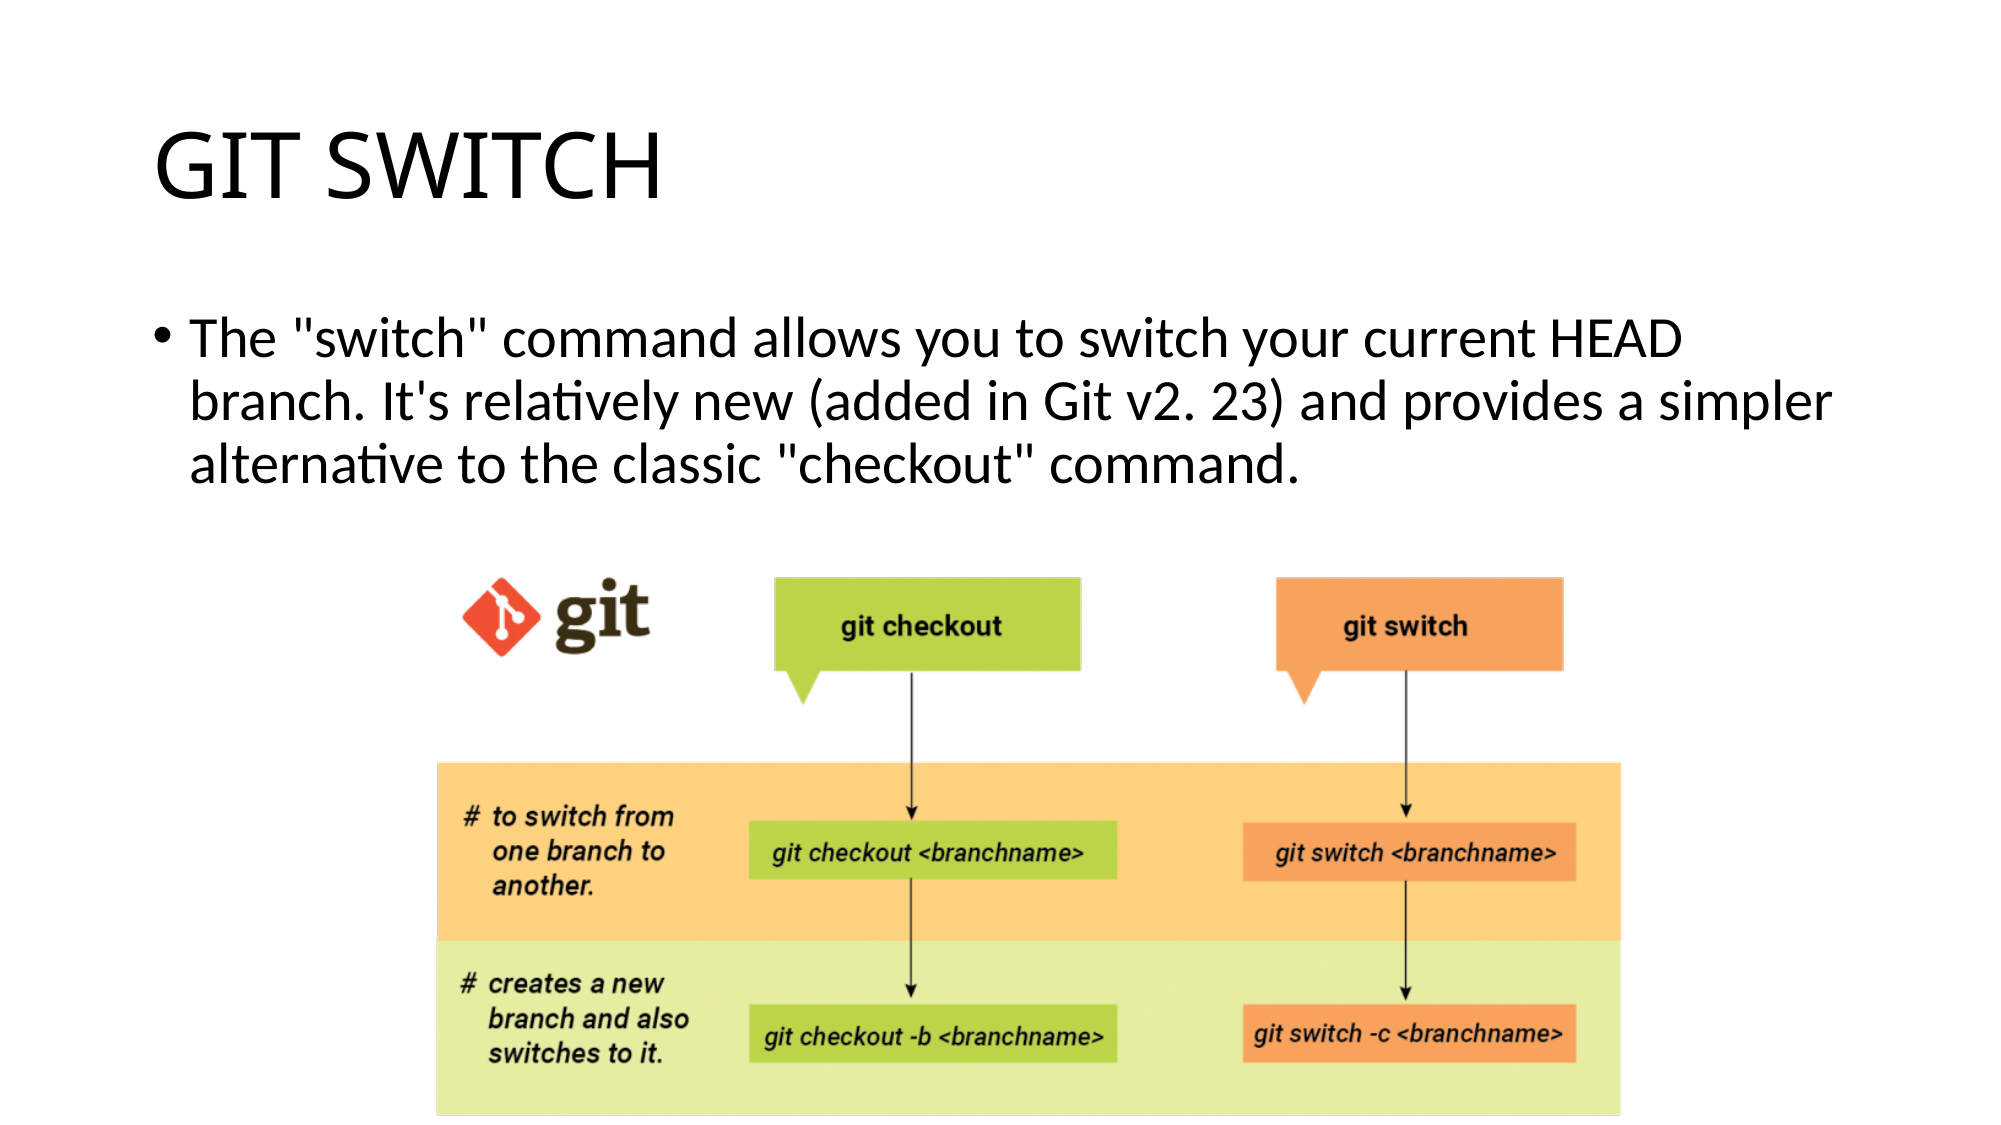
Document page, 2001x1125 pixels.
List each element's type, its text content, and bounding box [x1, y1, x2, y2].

title GIT SWITCH [137, 59, 1863, 278]
picture [396, 521, 1653, 1125]
list The "switch" command allows you to switch your current HEAD branch. It's relatively new (added in Git v2. 23) and provides a simpler alternative to the classic "checkout" command. [137, 299, 1863, 1014]
